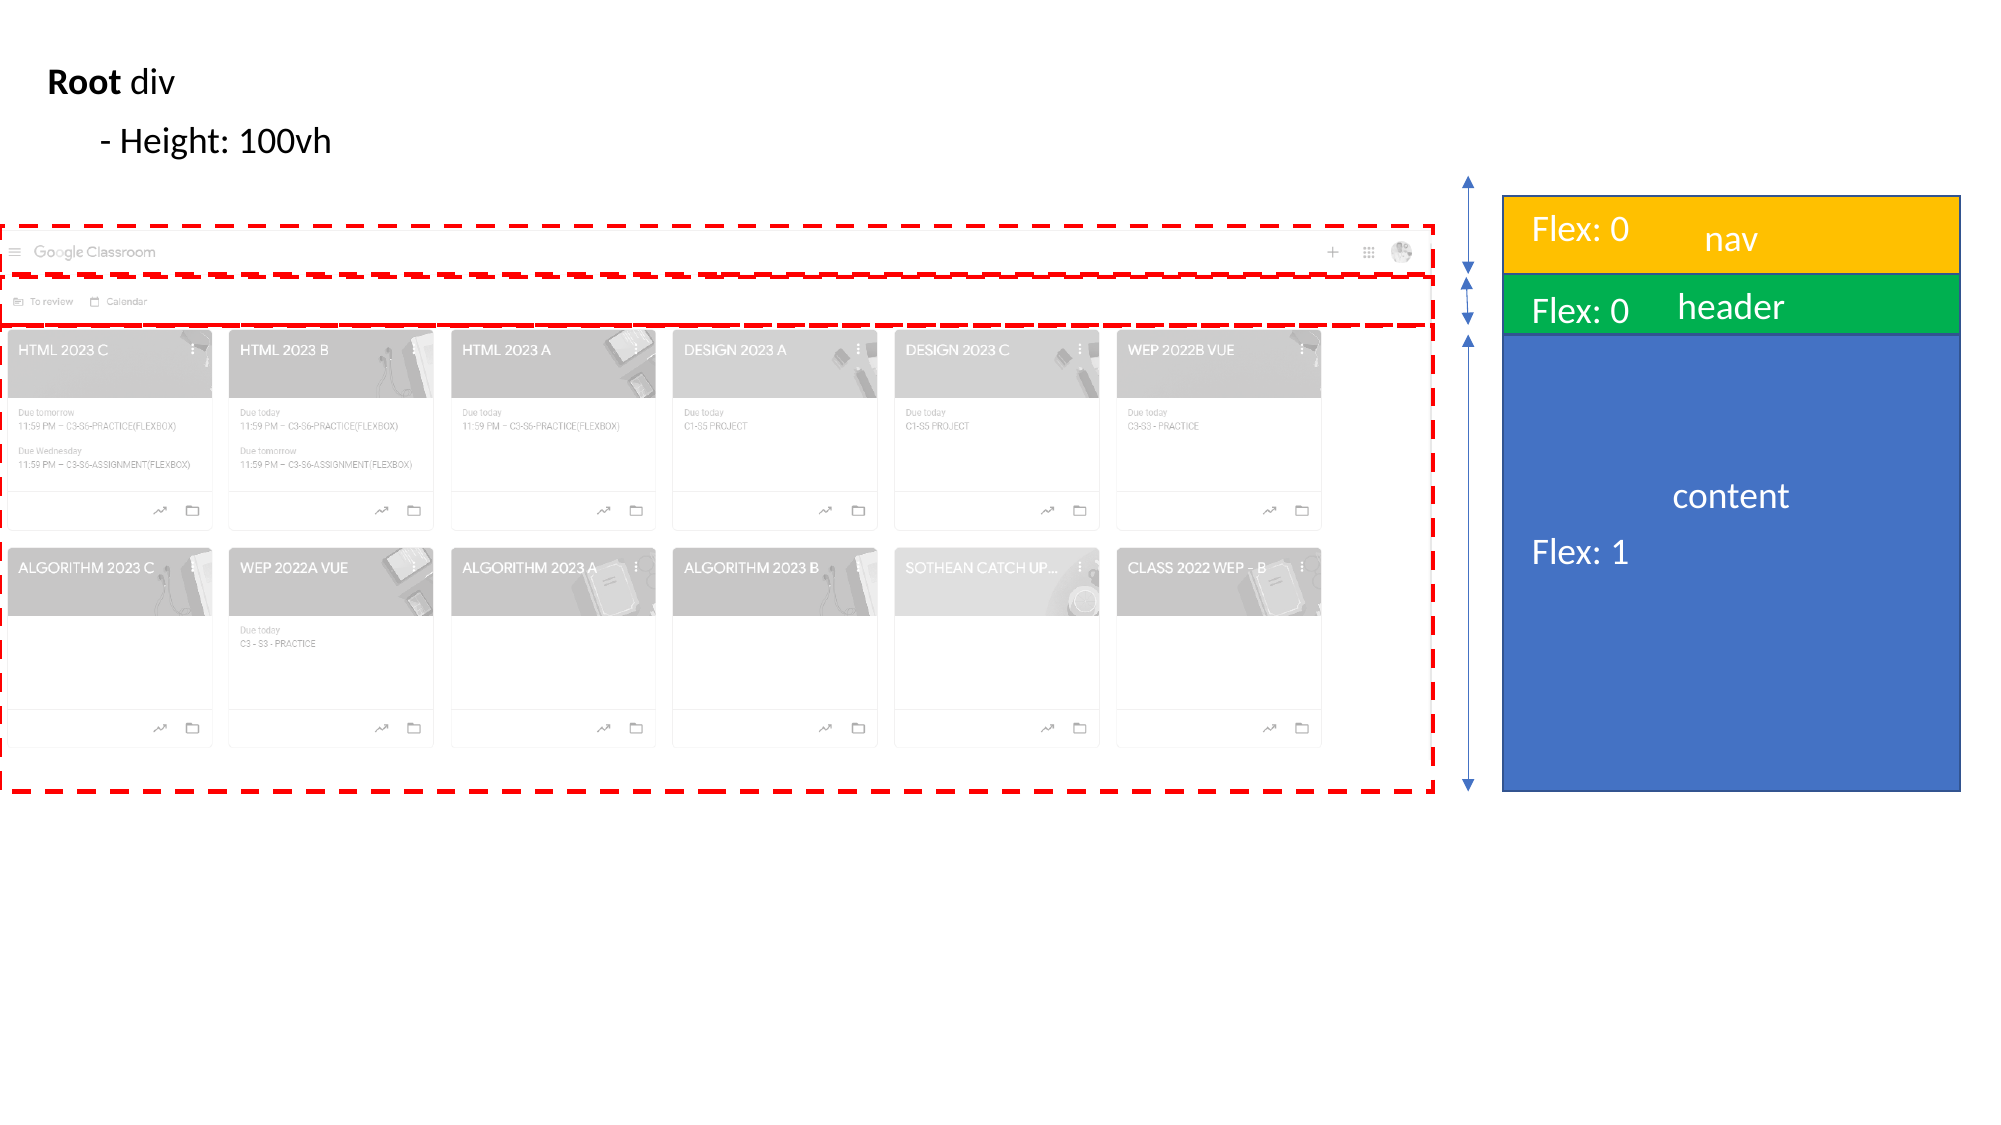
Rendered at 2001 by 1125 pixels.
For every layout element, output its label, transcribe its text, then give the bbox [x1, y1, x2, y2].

text_box Flex: 0 [1517, 278, 1645, 339]
picture [0, 228, 1432, 760]
text_box [0, 225, 1434, 275]
text_box nav [1502, 195, 1961, 273]
text_box Flex: 0 [1517, 196, 1645, 257]
text_box Root div [32, 49, 191, 110]
text_box - Height: 100vh [85, 108, 348, 169]
text_box [0, 325, 1434, 792]
text_box Flex: 1 [1517, 519, 1645, 580]
text_box header [1502, 273, 1961, 336]
text_box content [1502, 336, 1961, 792]
